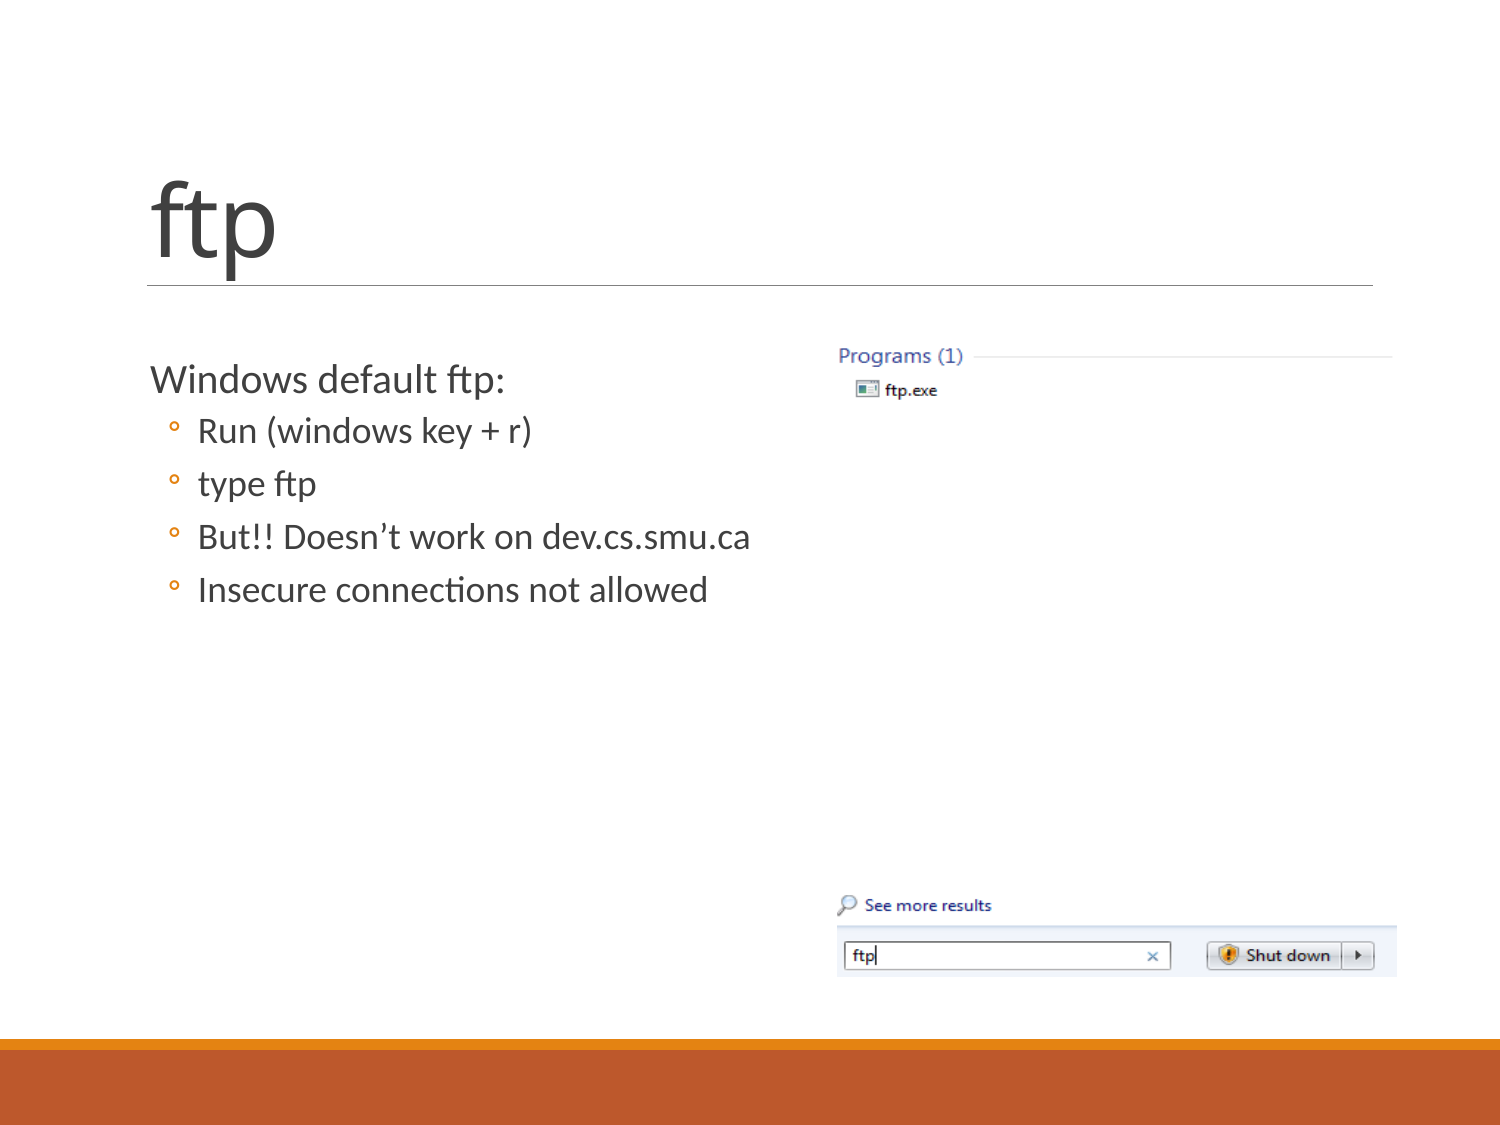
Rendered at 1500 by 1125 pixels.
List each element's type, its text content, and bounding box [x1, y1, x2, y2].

picture [836, 338, 1398, 977]
title ftp [135, 47, 1373, 285]
list Windows default ftp: Run (windows key + r) type ftp But!! Doesn’t work on dev.cs.smu.ca Insecure connections not allowed [135, 350, 779, 1018]
